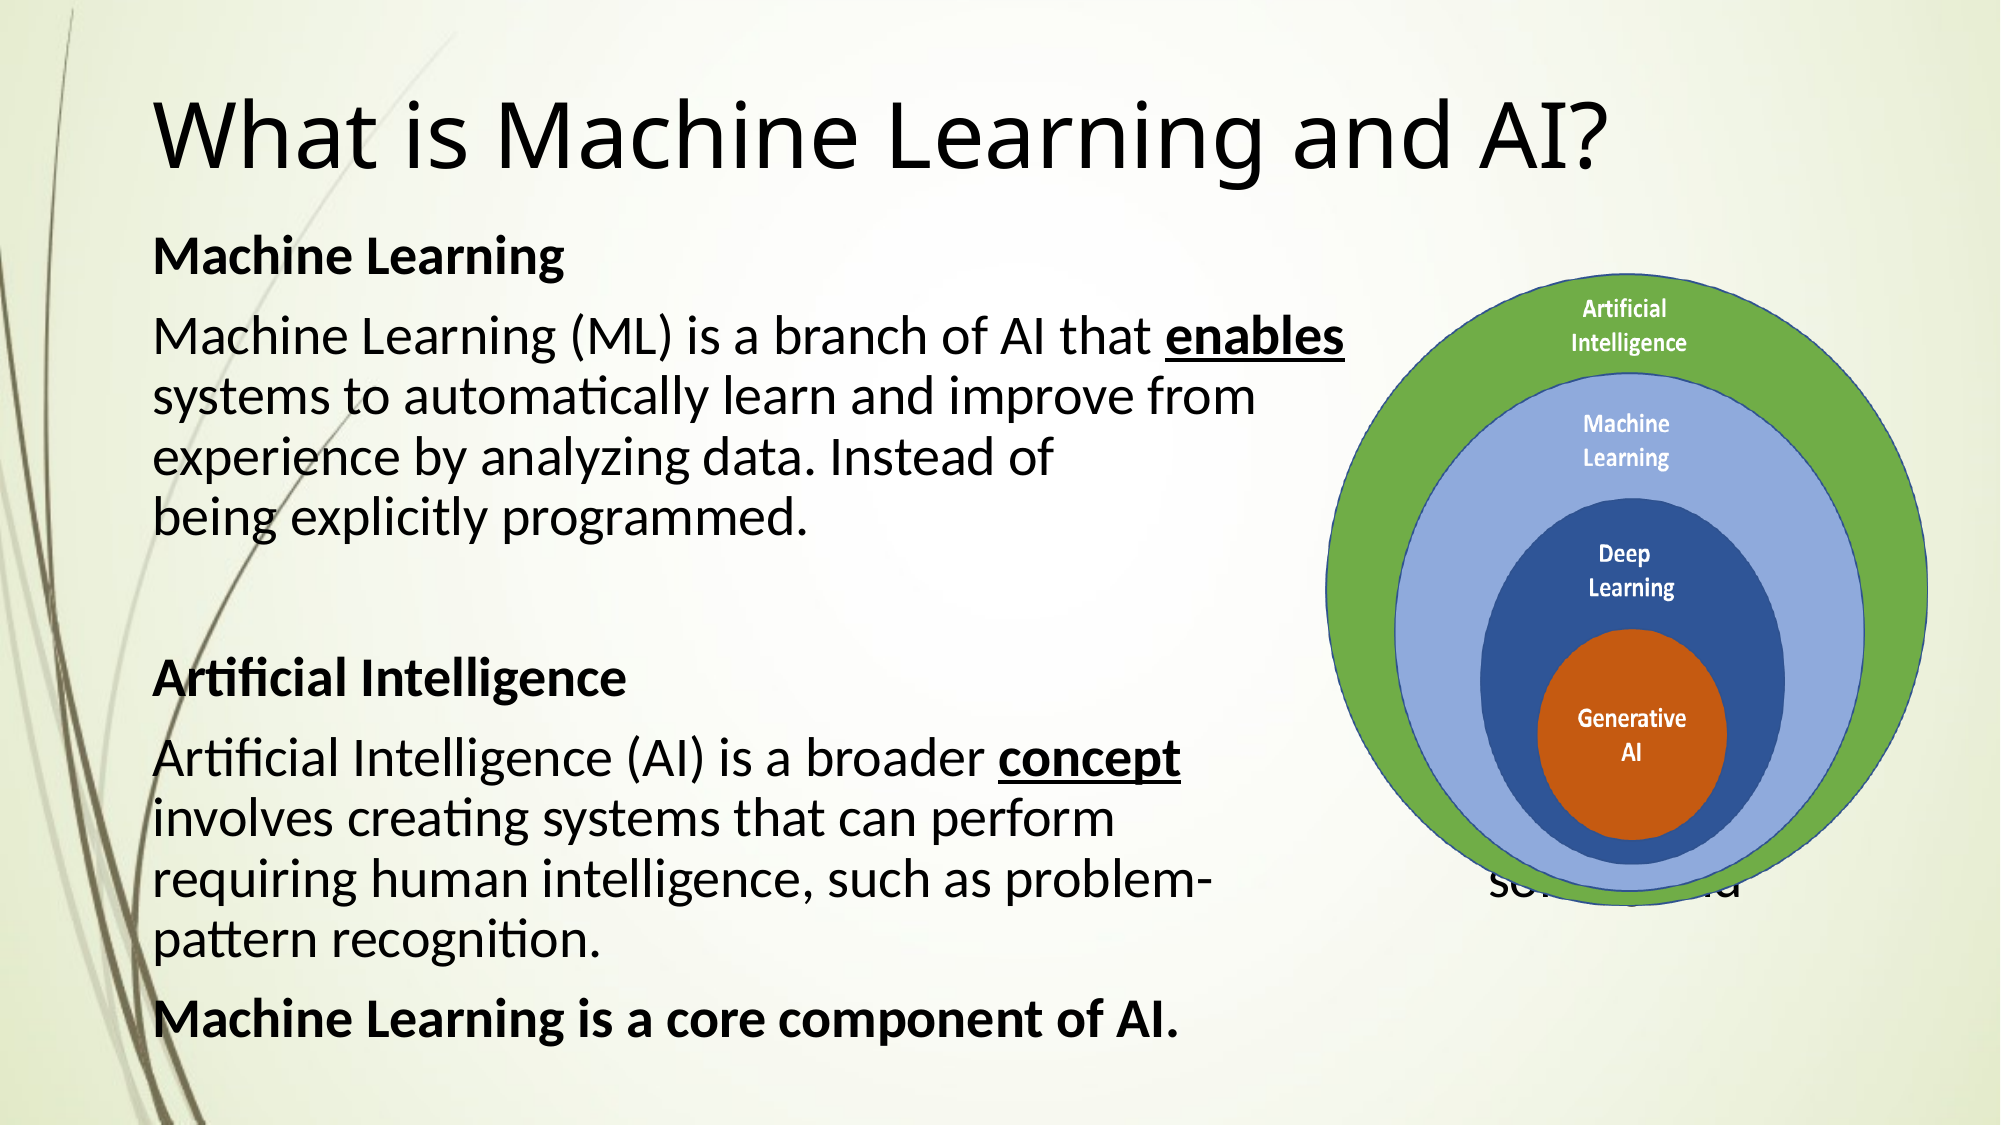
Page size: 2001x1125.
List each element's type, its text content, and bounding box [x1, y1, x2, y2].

picture [0, 0, 2001, 1125]
title What is Machine Learning and AI? [137, 59, 1863, 218]
list Machine Learning Machine Learning (ML) is a branch of AI that enables systems to automatically learn and improve from experience by analyzing data. Instead of being explicitly programmed. Artificial Intelligence Artificial Intelligence (AI) is a broader concept which involves creating systems that can perform tasks requiring human intelligence, such as problem- solving and pattern recognition. Machine Learning is a core component of AI. [137, 218, 1863, 1066]
